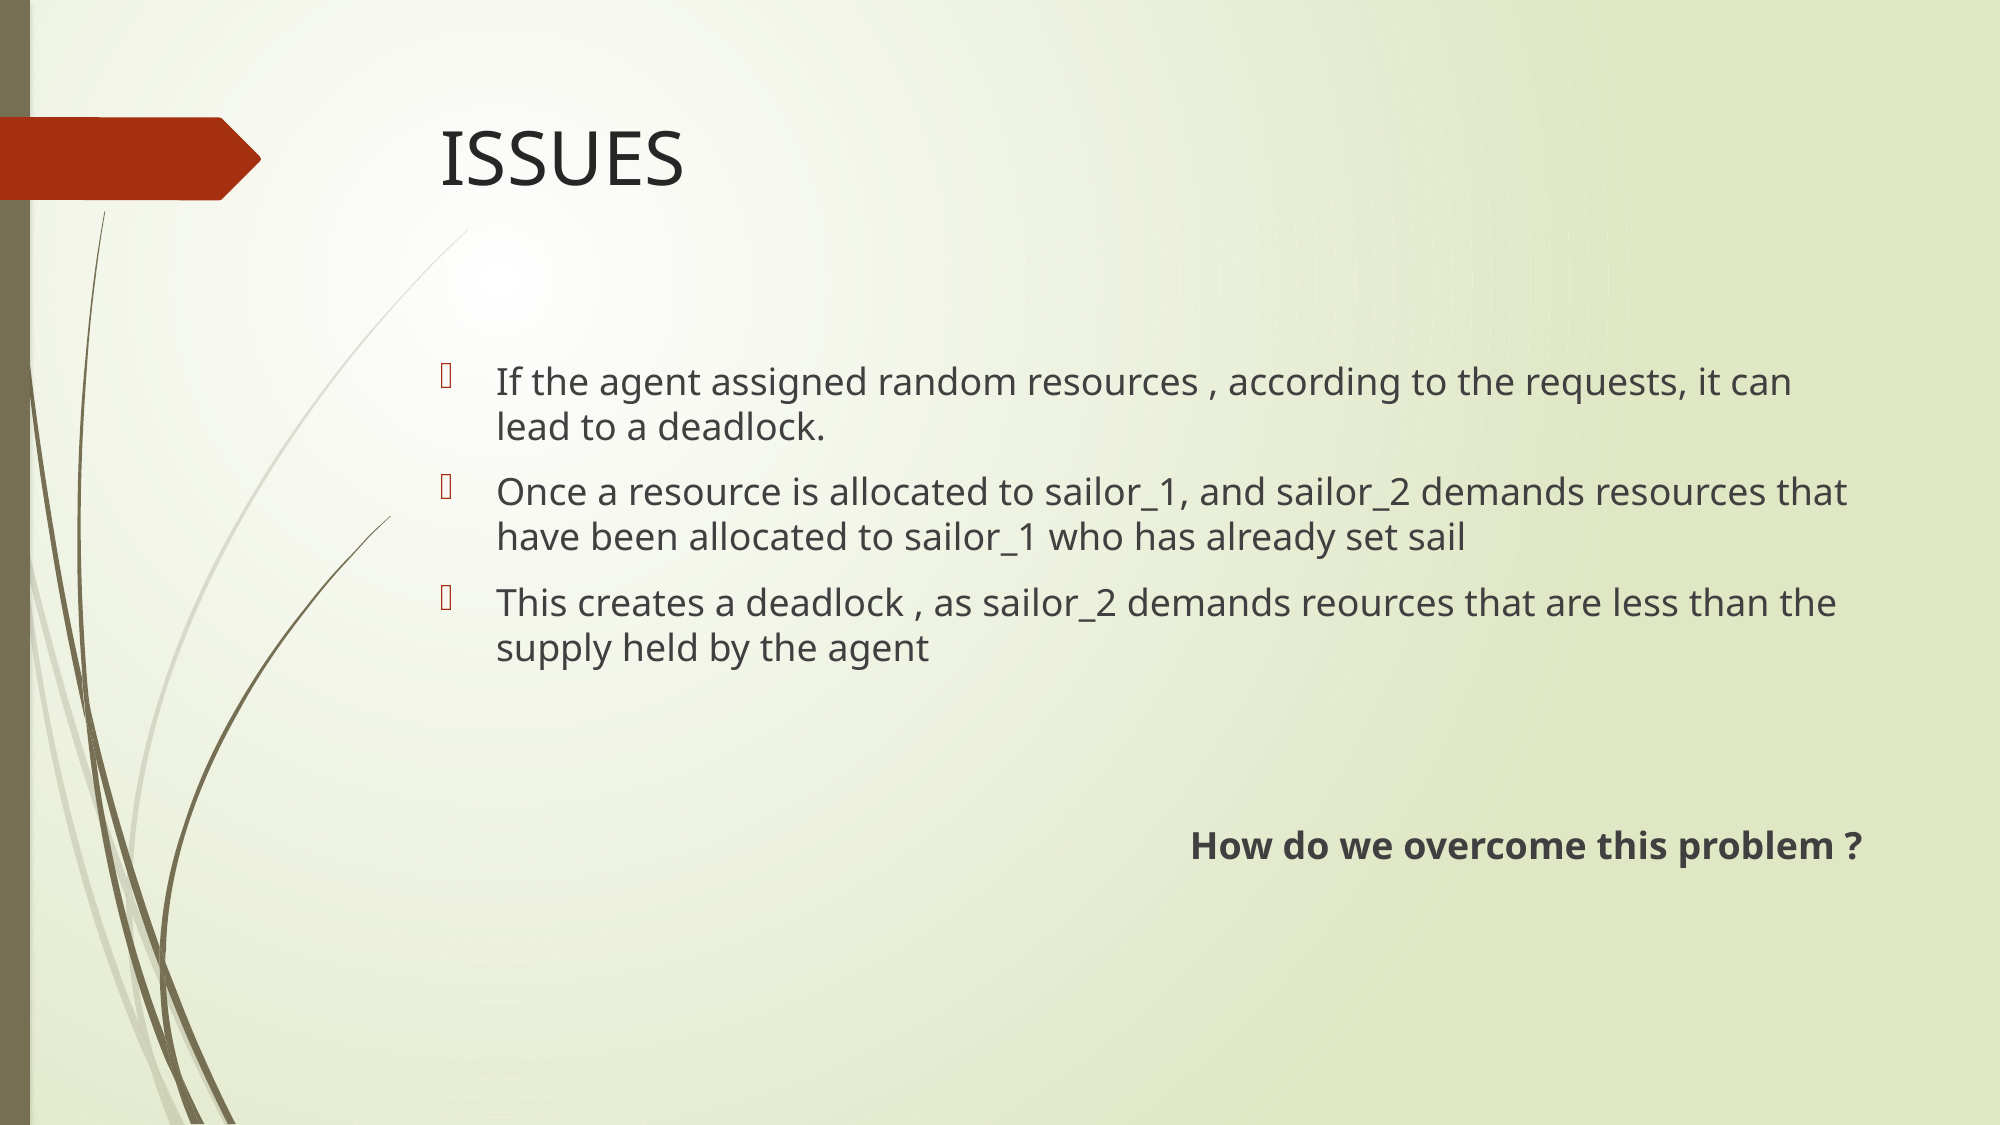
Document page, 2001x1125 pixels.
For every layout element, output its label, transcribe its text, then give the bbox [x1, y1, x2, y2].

list If the agent assigned random resources , according to the requests, it can lead to a deadlock. Once a resource is allocated to sailor_1, and sailor_2 demands resources that have been allocated to sailor_1 who has already set sail This creates a deadlock , as sailor_2 demands reources that are less than the supply held by the agent How do we overcome this problem ? [424, 350, 1888, 970]
title ISSUES [425, 102, 1888, 313]
